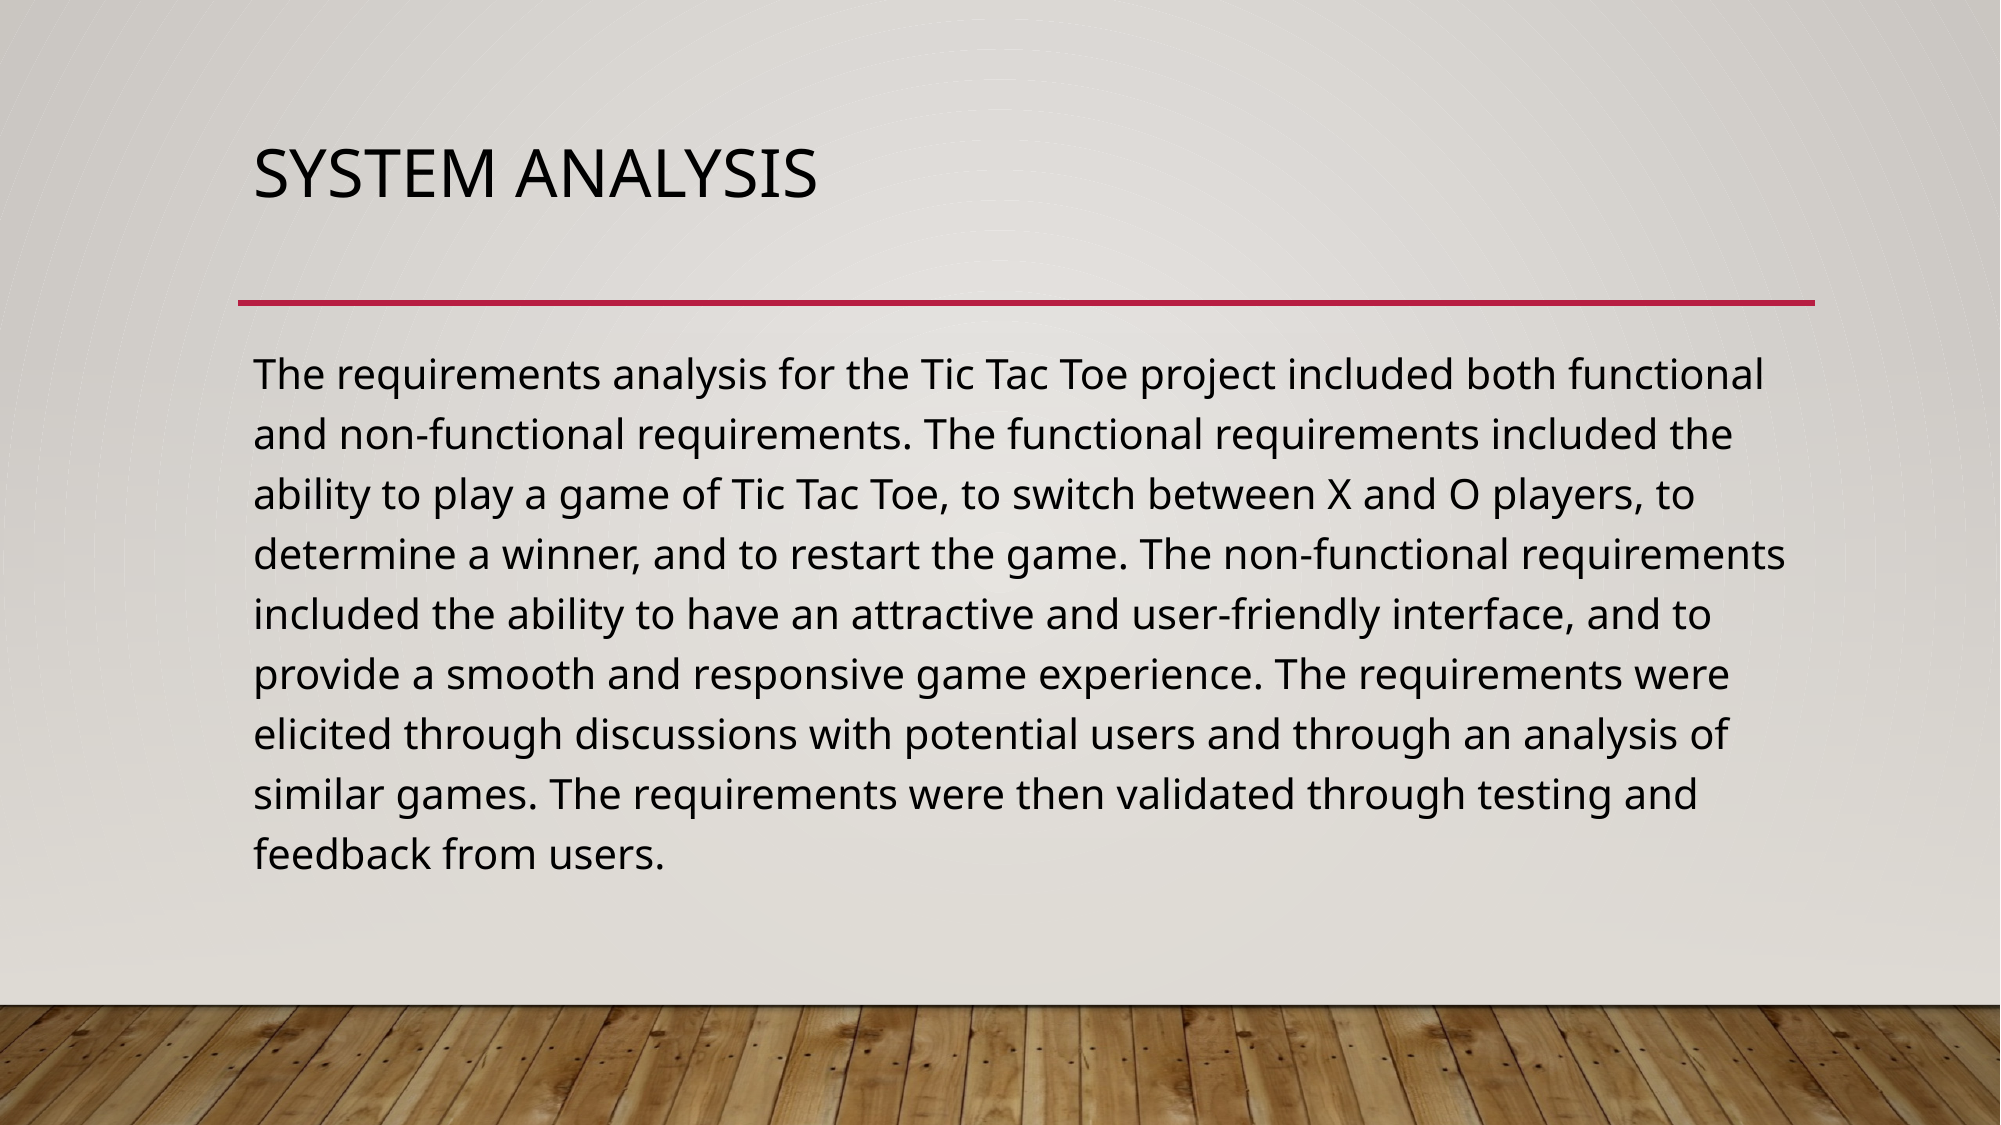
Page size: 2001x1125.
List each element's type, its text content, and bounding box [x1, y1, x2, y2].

picture [0, 1005, 2000, 1125]
list The requirements analysis for the Tic Tac Toe project included both functional and non-functional requirements. The functional requirements included the ability to play a game of Tic Tac Toe, to switch between X and O players, to determine a winner, and to restart the game. The non-functional requirements included the ability to have an attractive and user-friendly interface, and to provide a smooth and responsive game experience. The requirements were elicited through discussions with potential users and through an analysis of similar games. The requirements were then validated through testing and feedback from users. [238, 330, 1814, 897]
title System Analysis [238, 131, 1814, 305]
